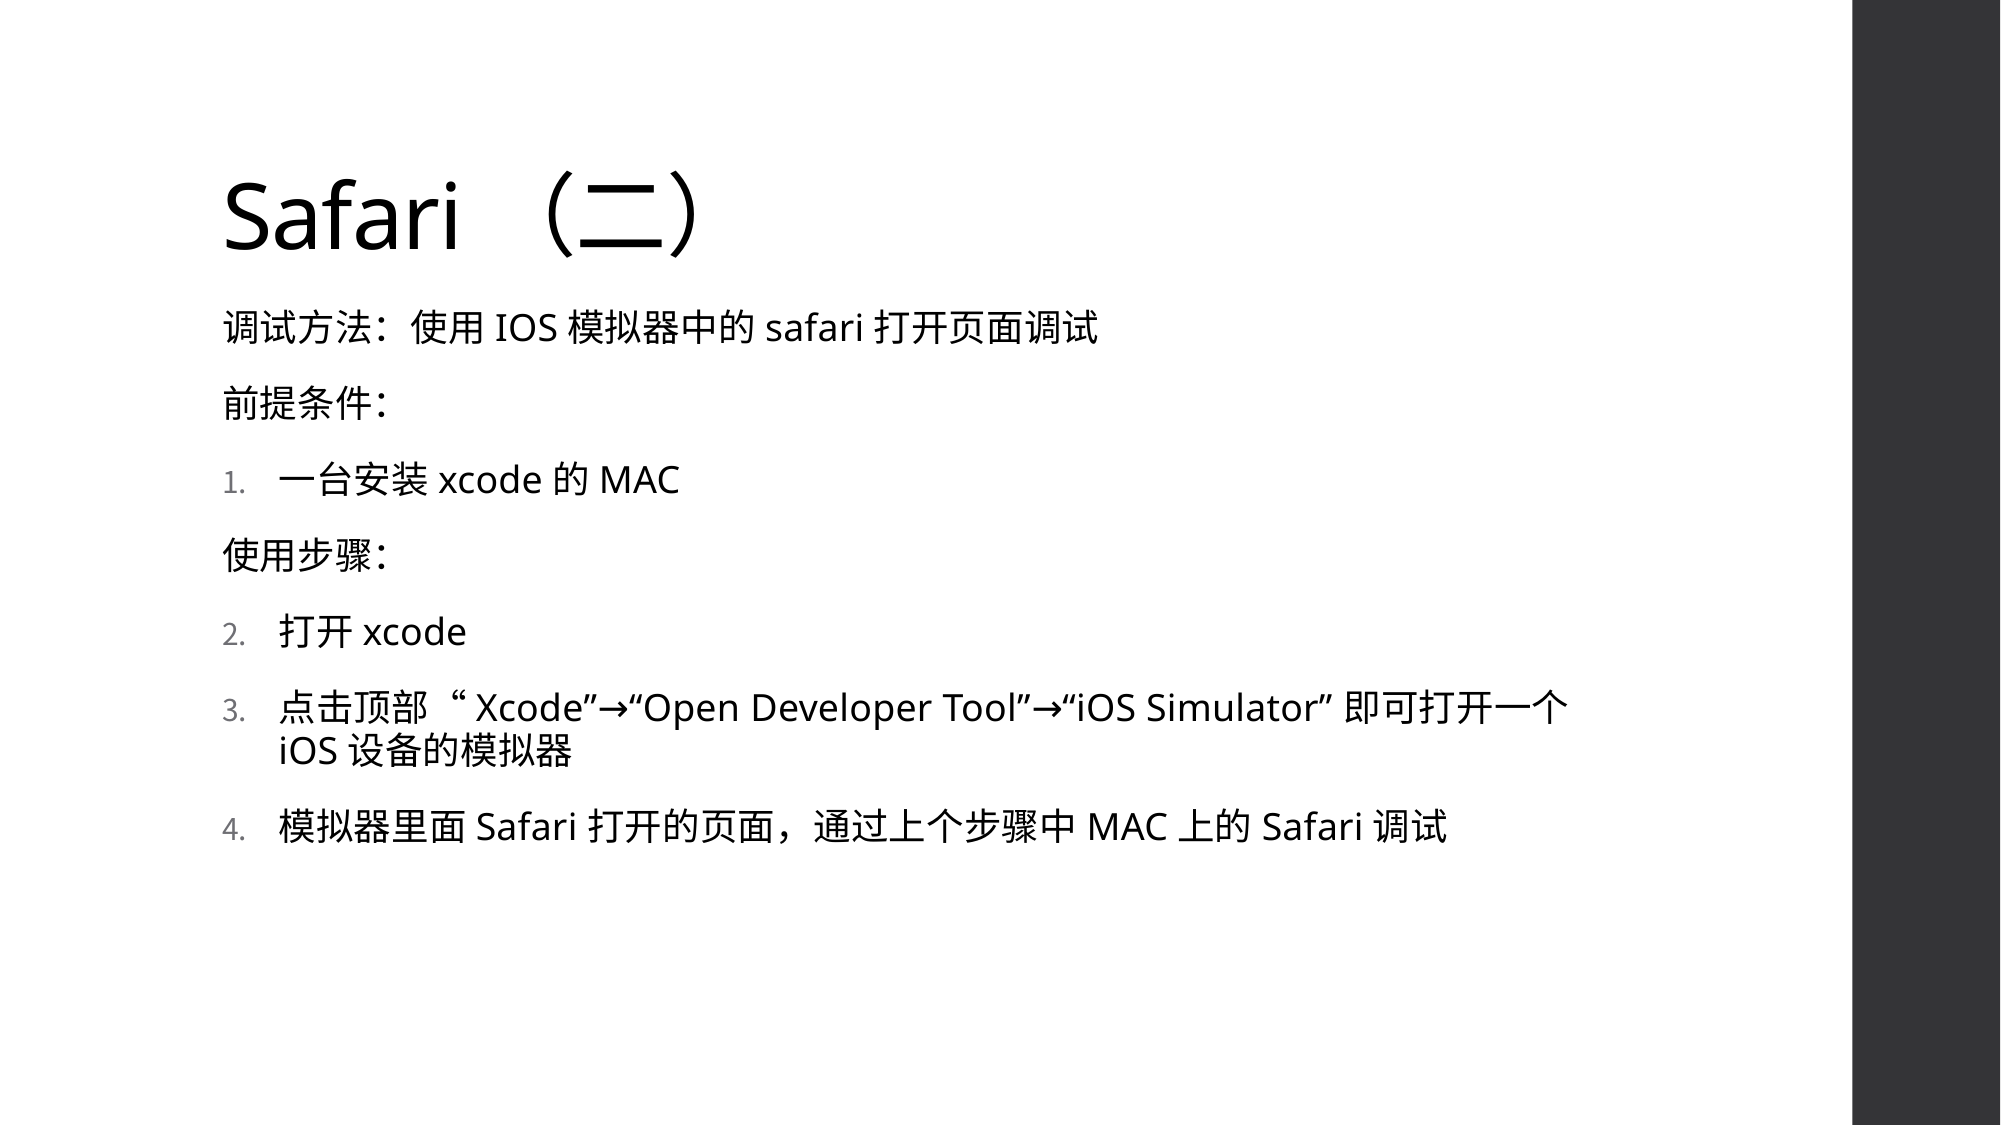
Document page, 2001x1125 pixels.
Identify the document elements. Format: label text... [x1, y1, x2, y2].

list 调试方法：使用IOS模拟器中的safari打开页面调试 前提条件： 一台安装xcode的MAC 使用步骤： 打开xcode 点击顶部“Xcode”→“Open Developer Tool”→“iOS Simulator”即可打开一个iOS设备的模拟器 模拟器里面Safari打开的页面，通过上个步骤中MAC上的Safari调试 [206, 299, 1617, 1014]
title Safari（二） [206, 60, 1797, 278]
